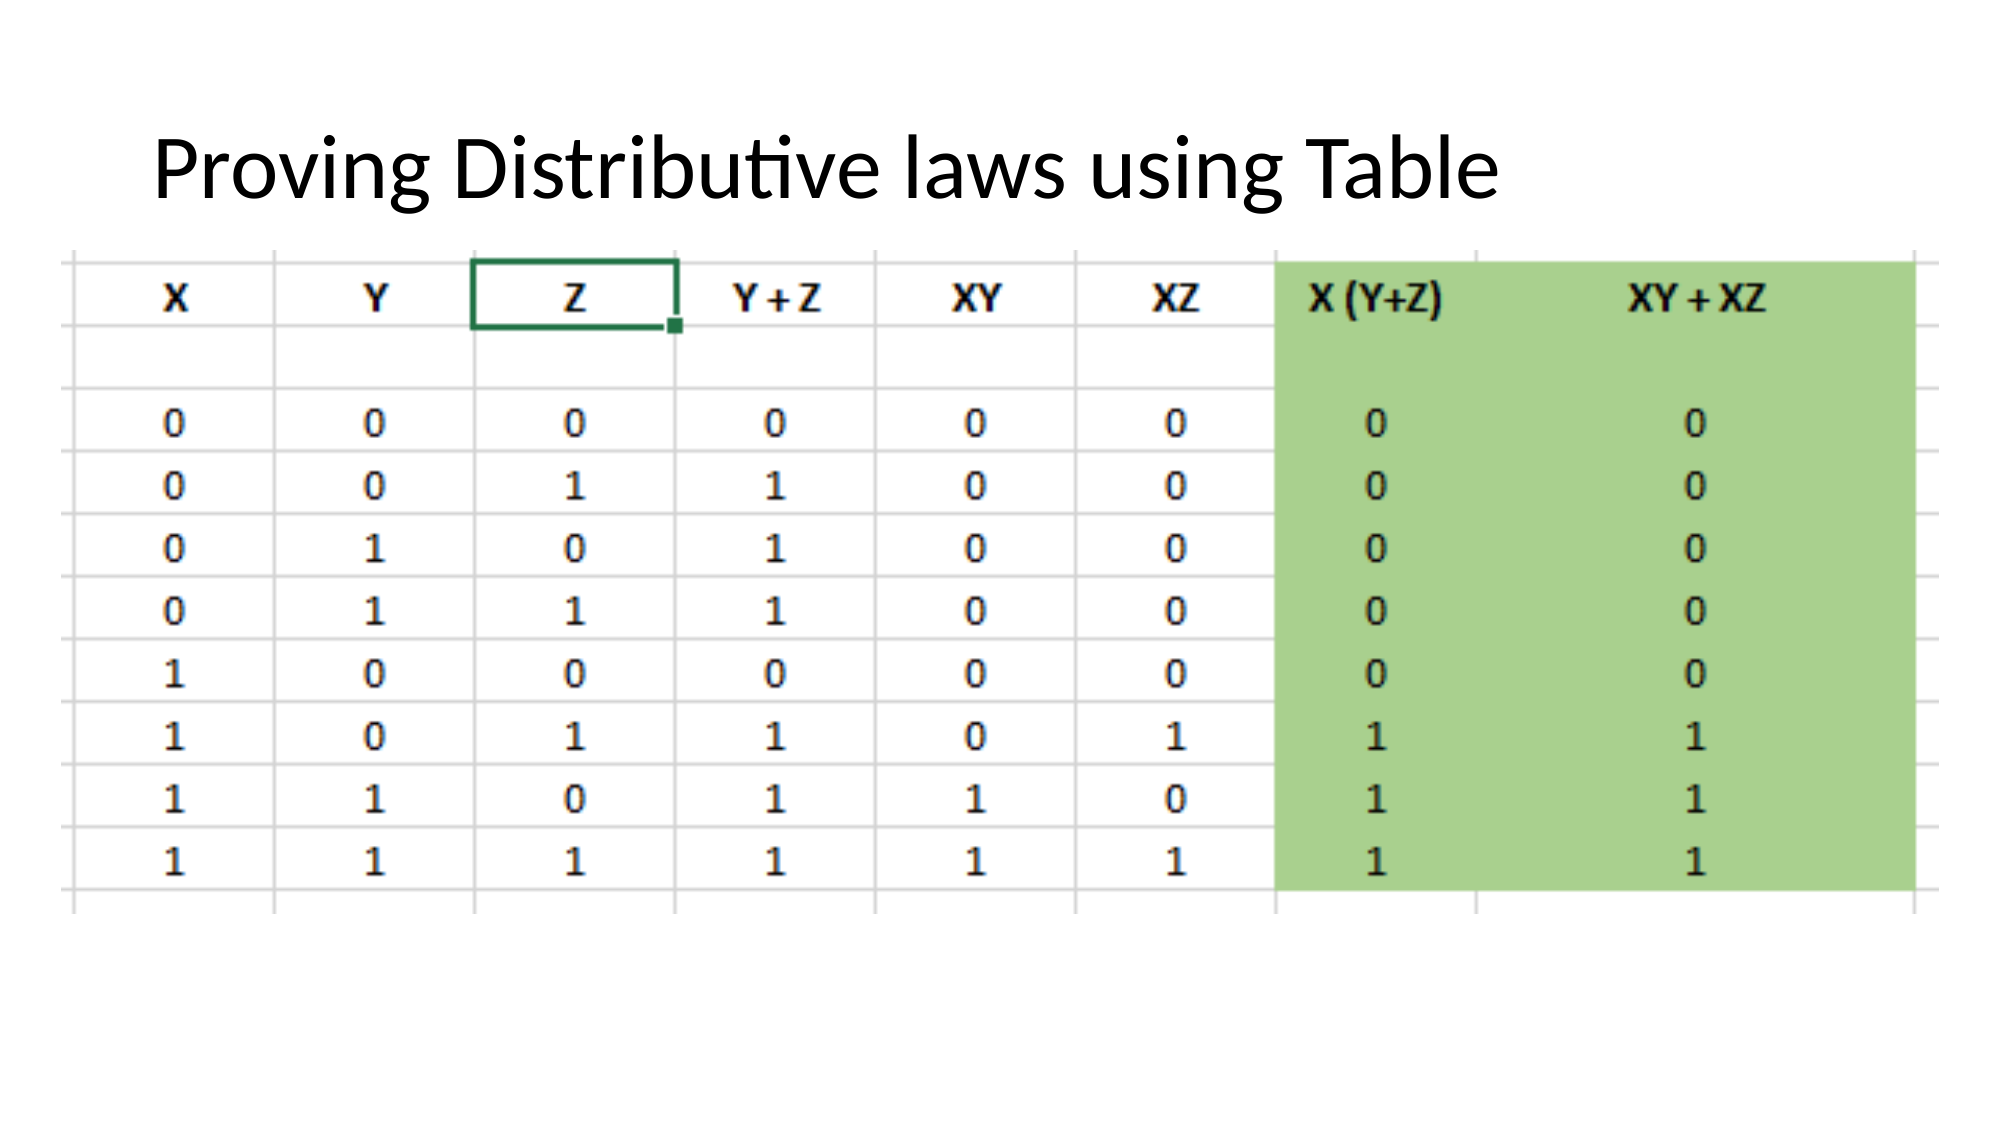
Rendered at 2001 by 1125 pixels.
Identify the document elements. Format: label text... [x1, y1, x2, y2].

title Proving Distributive laws using Table [137, 59, 1863, 246]
picture [60, 249, 1940, 914]
